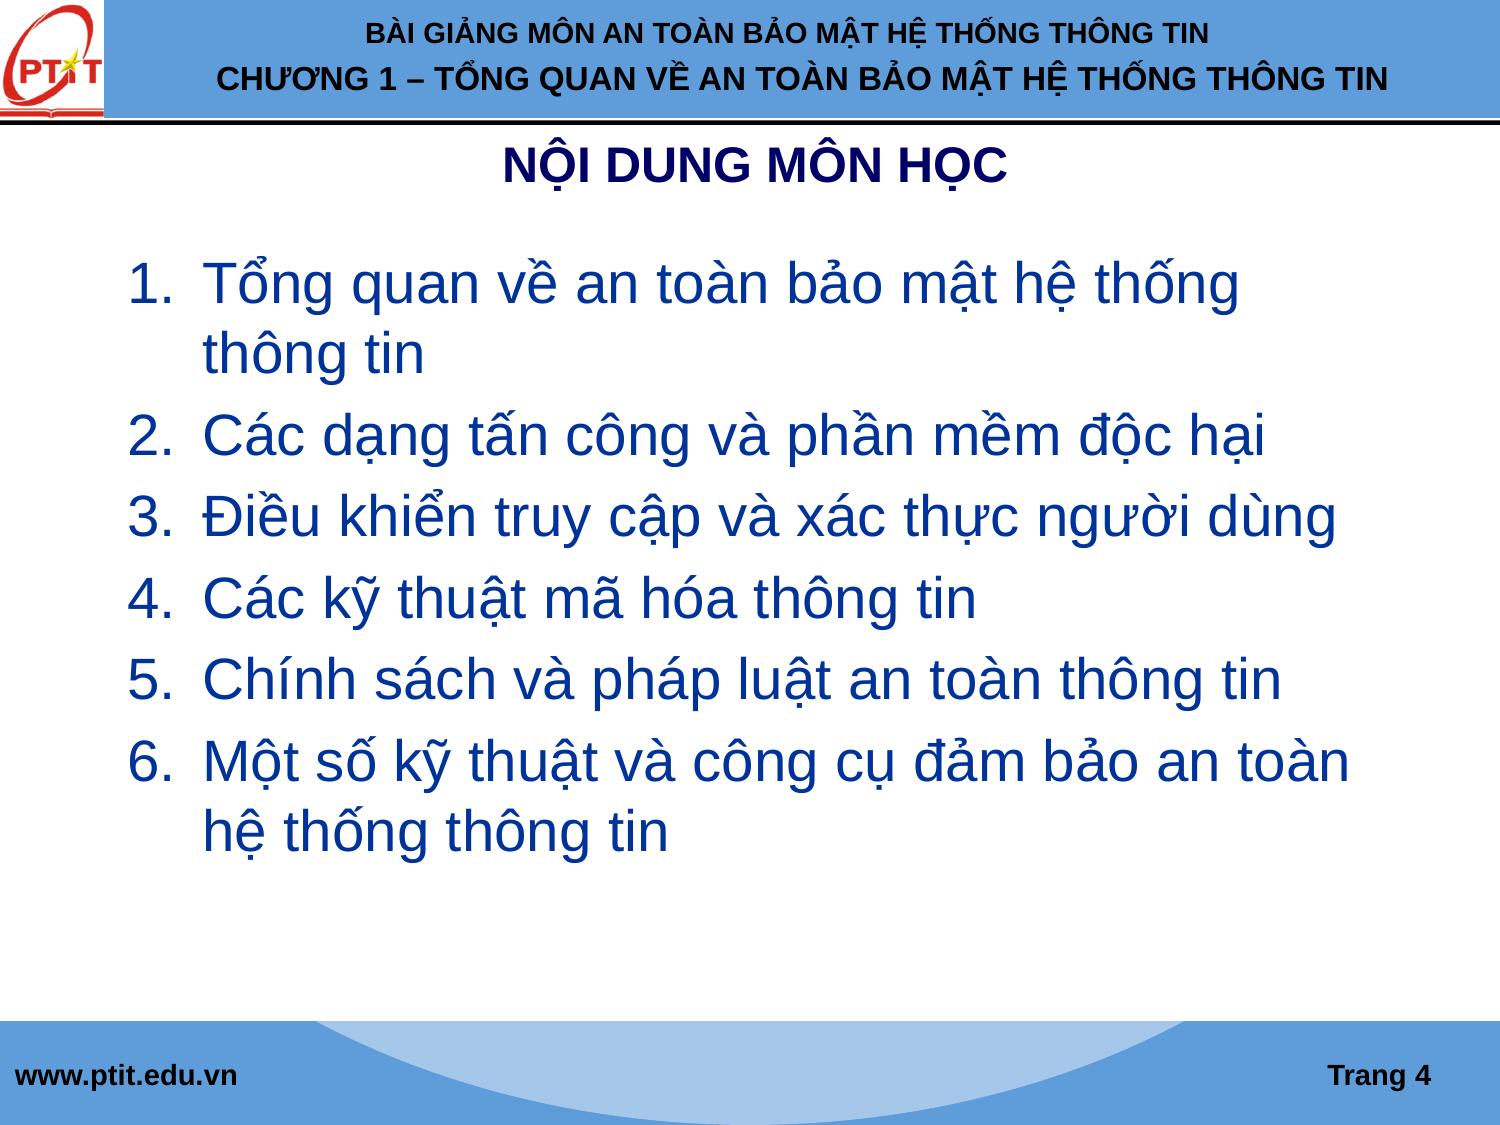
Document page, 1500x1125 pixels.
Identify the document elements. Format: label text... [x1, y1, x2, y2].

title NỘI DUNG MÔN HỌC [37, 125, 1474, 211]
list Tổng quan về an toàn bảo mật hệ thống thông tin Các dạng tấn công và phần mềm độc hại Điều khiển truy cập và xác thực người dùng Các kỹ thuật mã hóa thông tin Chính sách và pháp luật an toàn thông tin Một số kỹ thuật và công cụ đảm bảo an toàn hệ thống thông tin [112, 237, 1450, 1005]
picture [0, 0, 104, 119]
